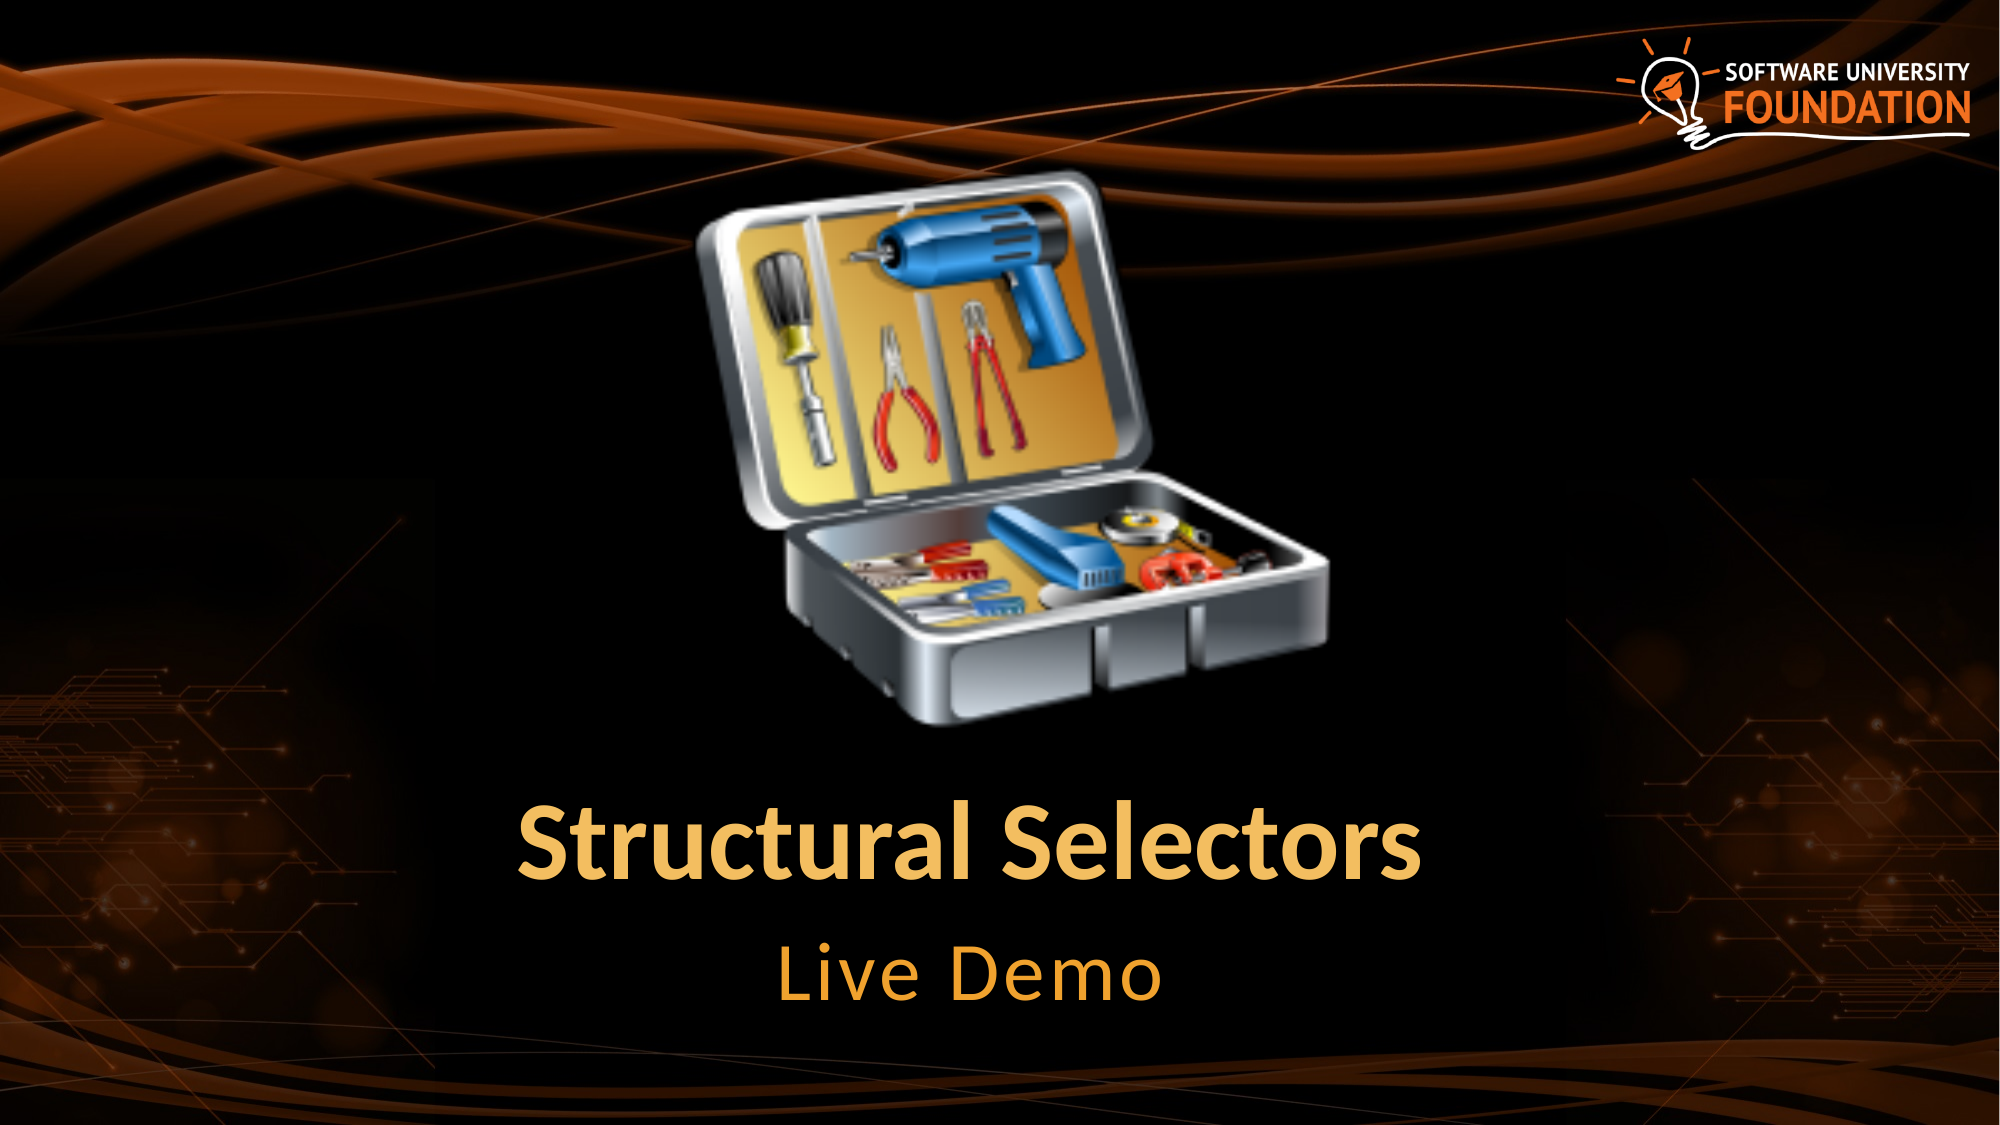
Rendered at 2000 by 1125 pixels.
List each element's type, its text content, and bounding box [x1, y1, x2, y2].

picture [0, 0, 2000, 1125]
title Structural Selectors [237, 774, 1704, 906]
list Live Demo [237, 906, 1704, 1021]
